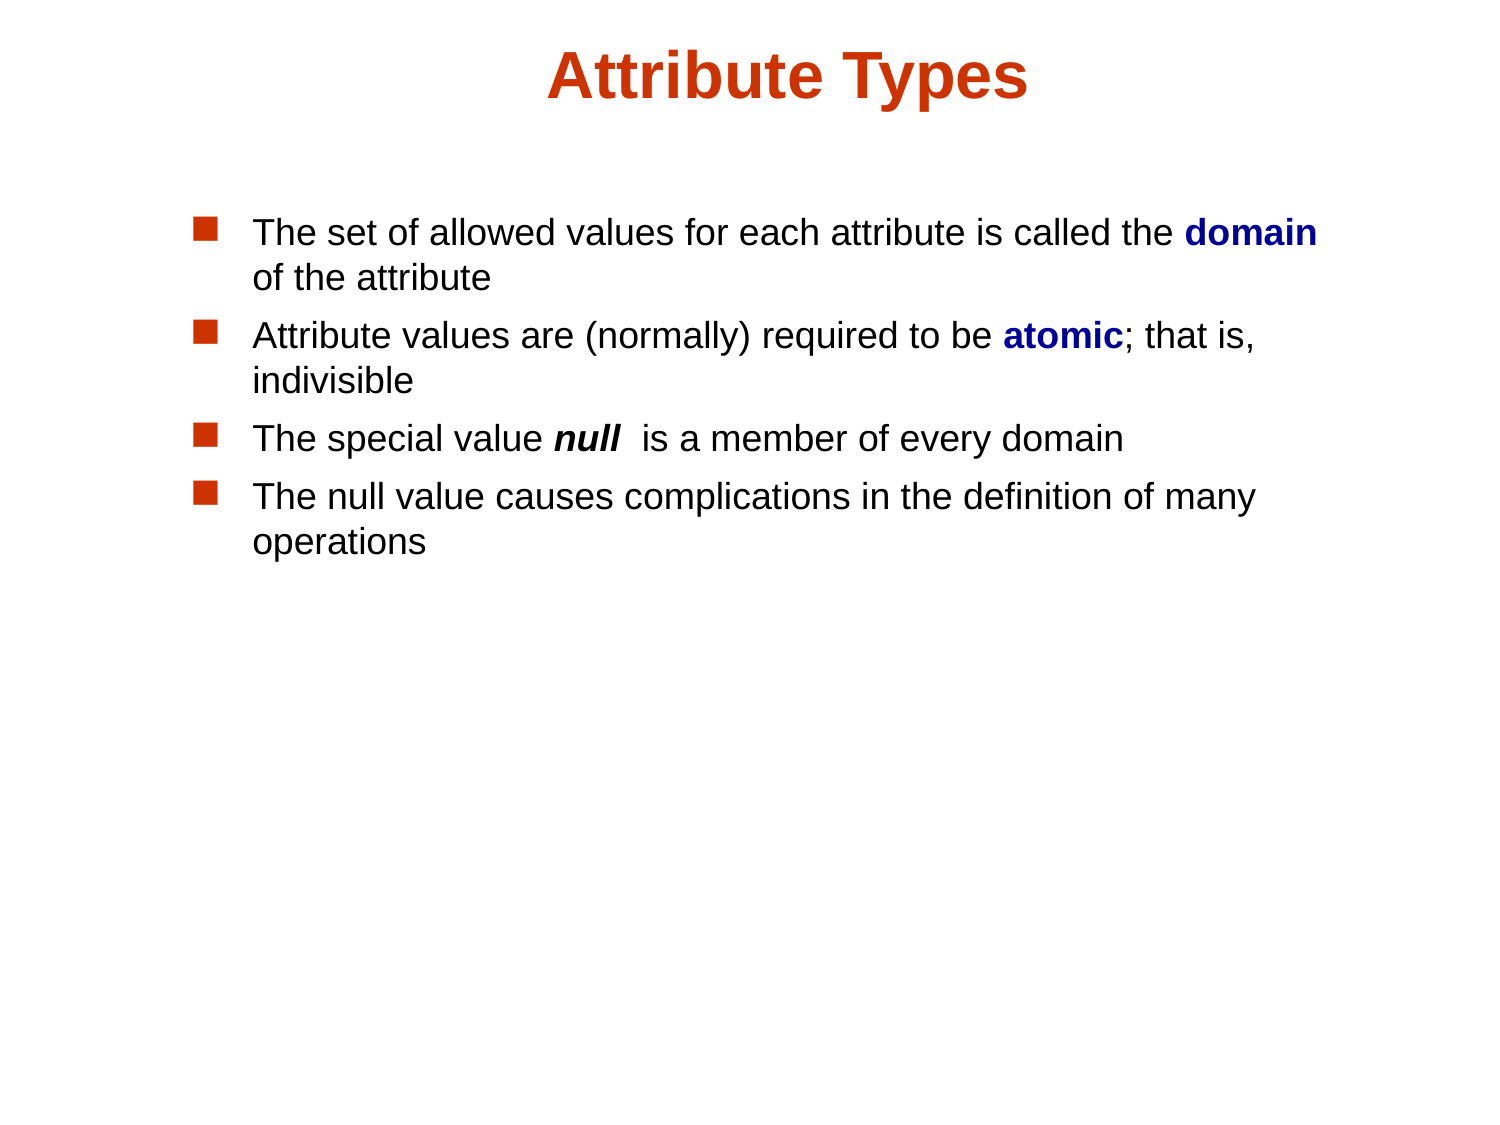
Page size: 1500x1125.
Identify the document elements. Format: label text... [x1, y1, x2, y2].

title Attribute Types [125, 18, 1452, 120]
list The set of allowed values for each attribute is called the domain of the attribute Attribute values are (normally) required to be atomic; that is, indivisible The special value null is a member of every domain The null value causes complications in the definition of many operations [180, 199, 1351, 1001]
